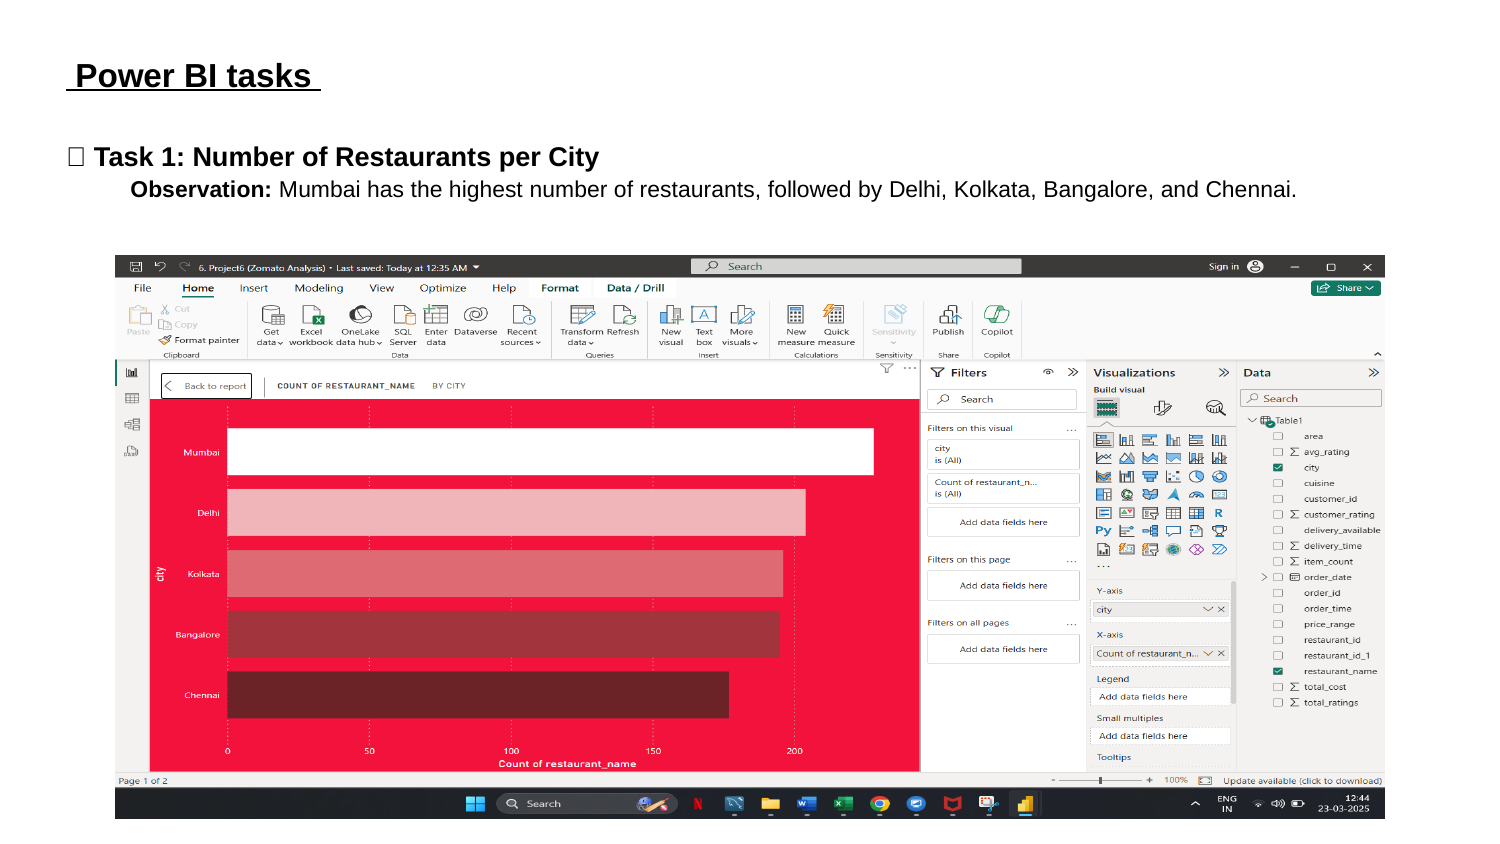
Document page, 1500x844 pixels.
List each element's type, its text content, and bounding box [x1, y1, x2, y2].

picture [115, 255, 1385, 819]
title Power BI tasks 🔹 Task 1: Number of Restaurants per City [51, 19, 1449, 80]
text_box Observation: Mumbai has the highest number of restaurants, followed by Delhi, Kolkata, Bangalore, and Chennai. [115, 160, 1385, 216]
